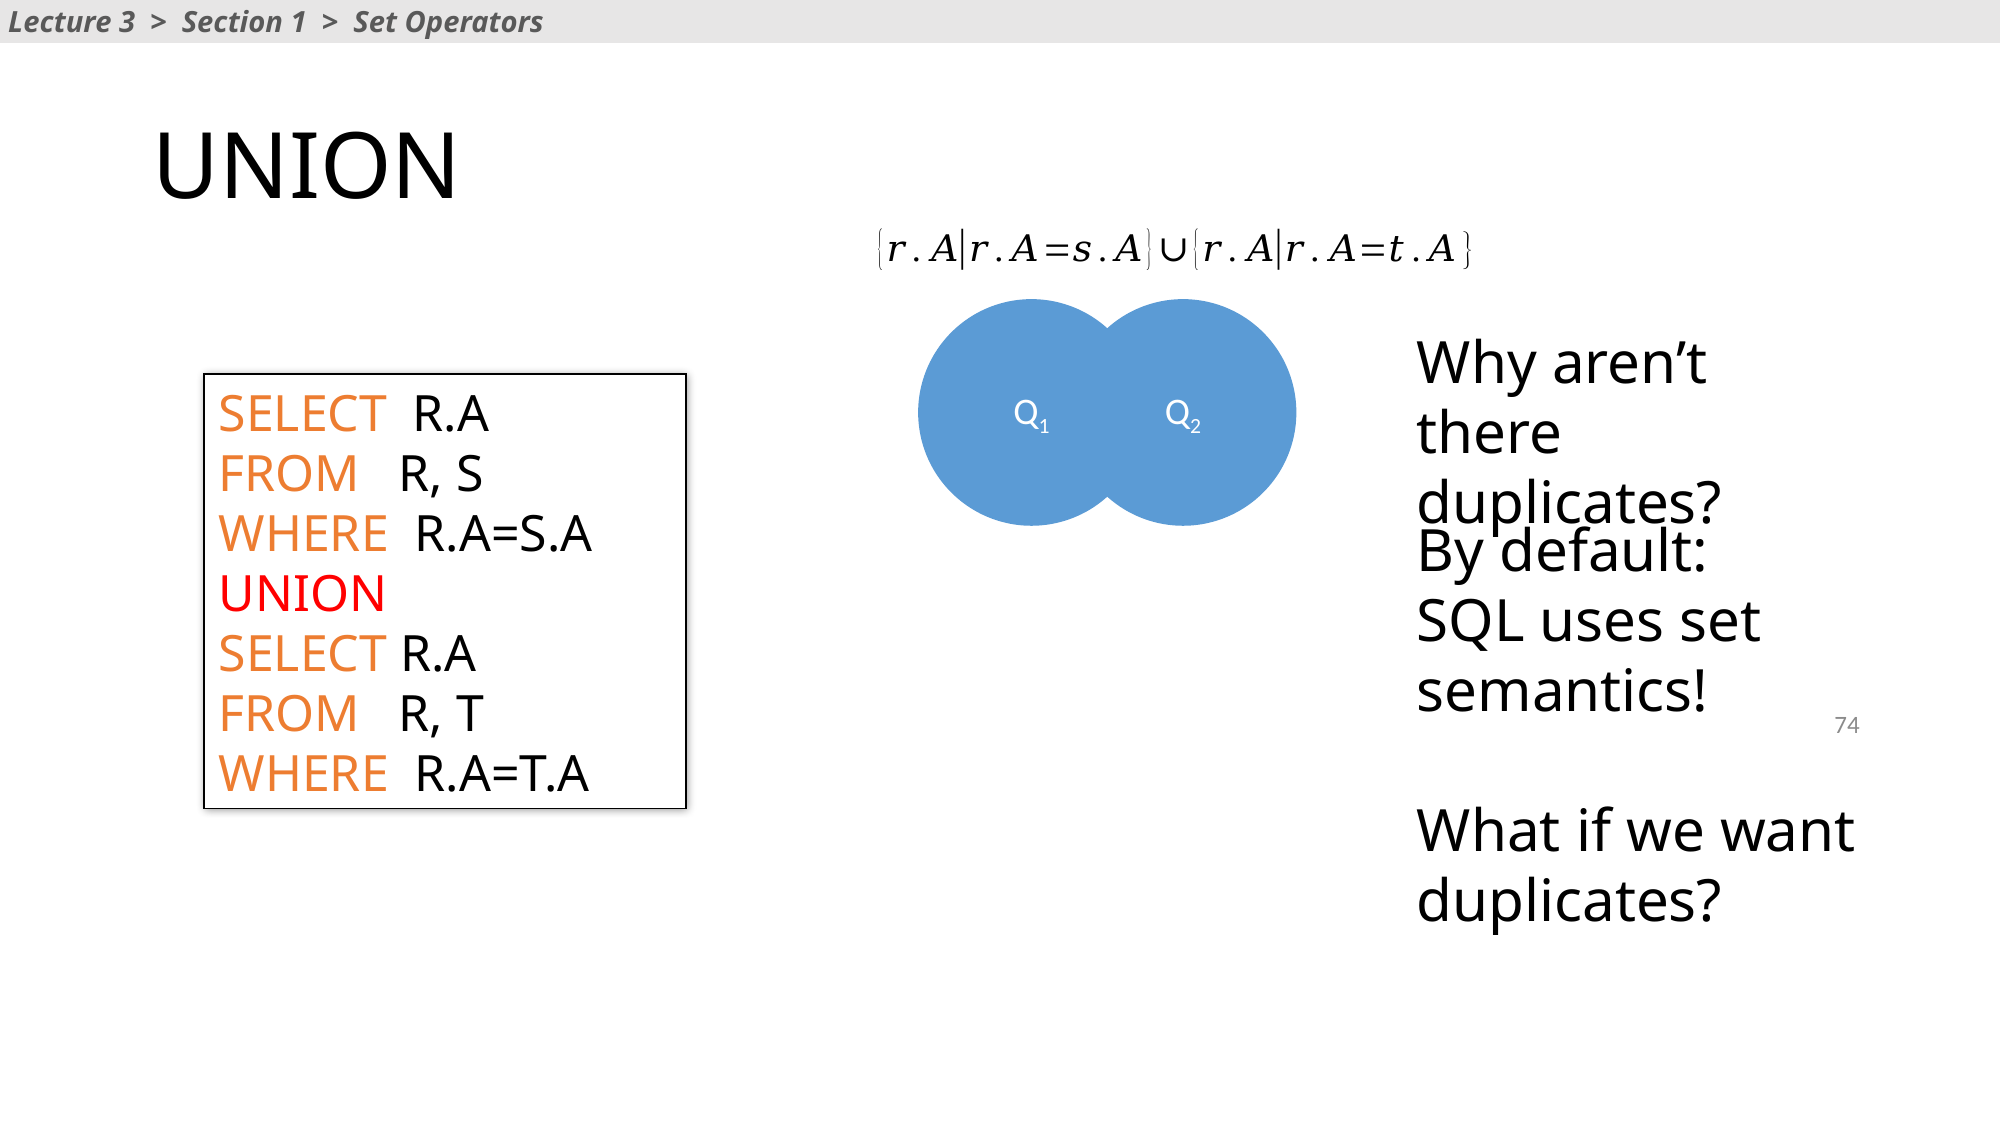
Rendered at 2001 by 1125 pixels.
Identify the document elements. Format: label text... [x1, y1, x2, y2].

text_box Why aren’t there duplicates? [1402, 318, 1840, 505]
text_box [0, 0, 2000, 47]
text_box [918, 299, 1297, 526]
text_box SELECT R.A FROM R, S WHERE R.A=S.A UNION SELECT R.A FROM R, T WHERE R.A=T.A [203, 373, 687, 809]
text_box By default: SQL uses set semantics! What if we want duplicates? [1402, 505, 1960, 941]
title UNION [137, 59, 1863, 278]
